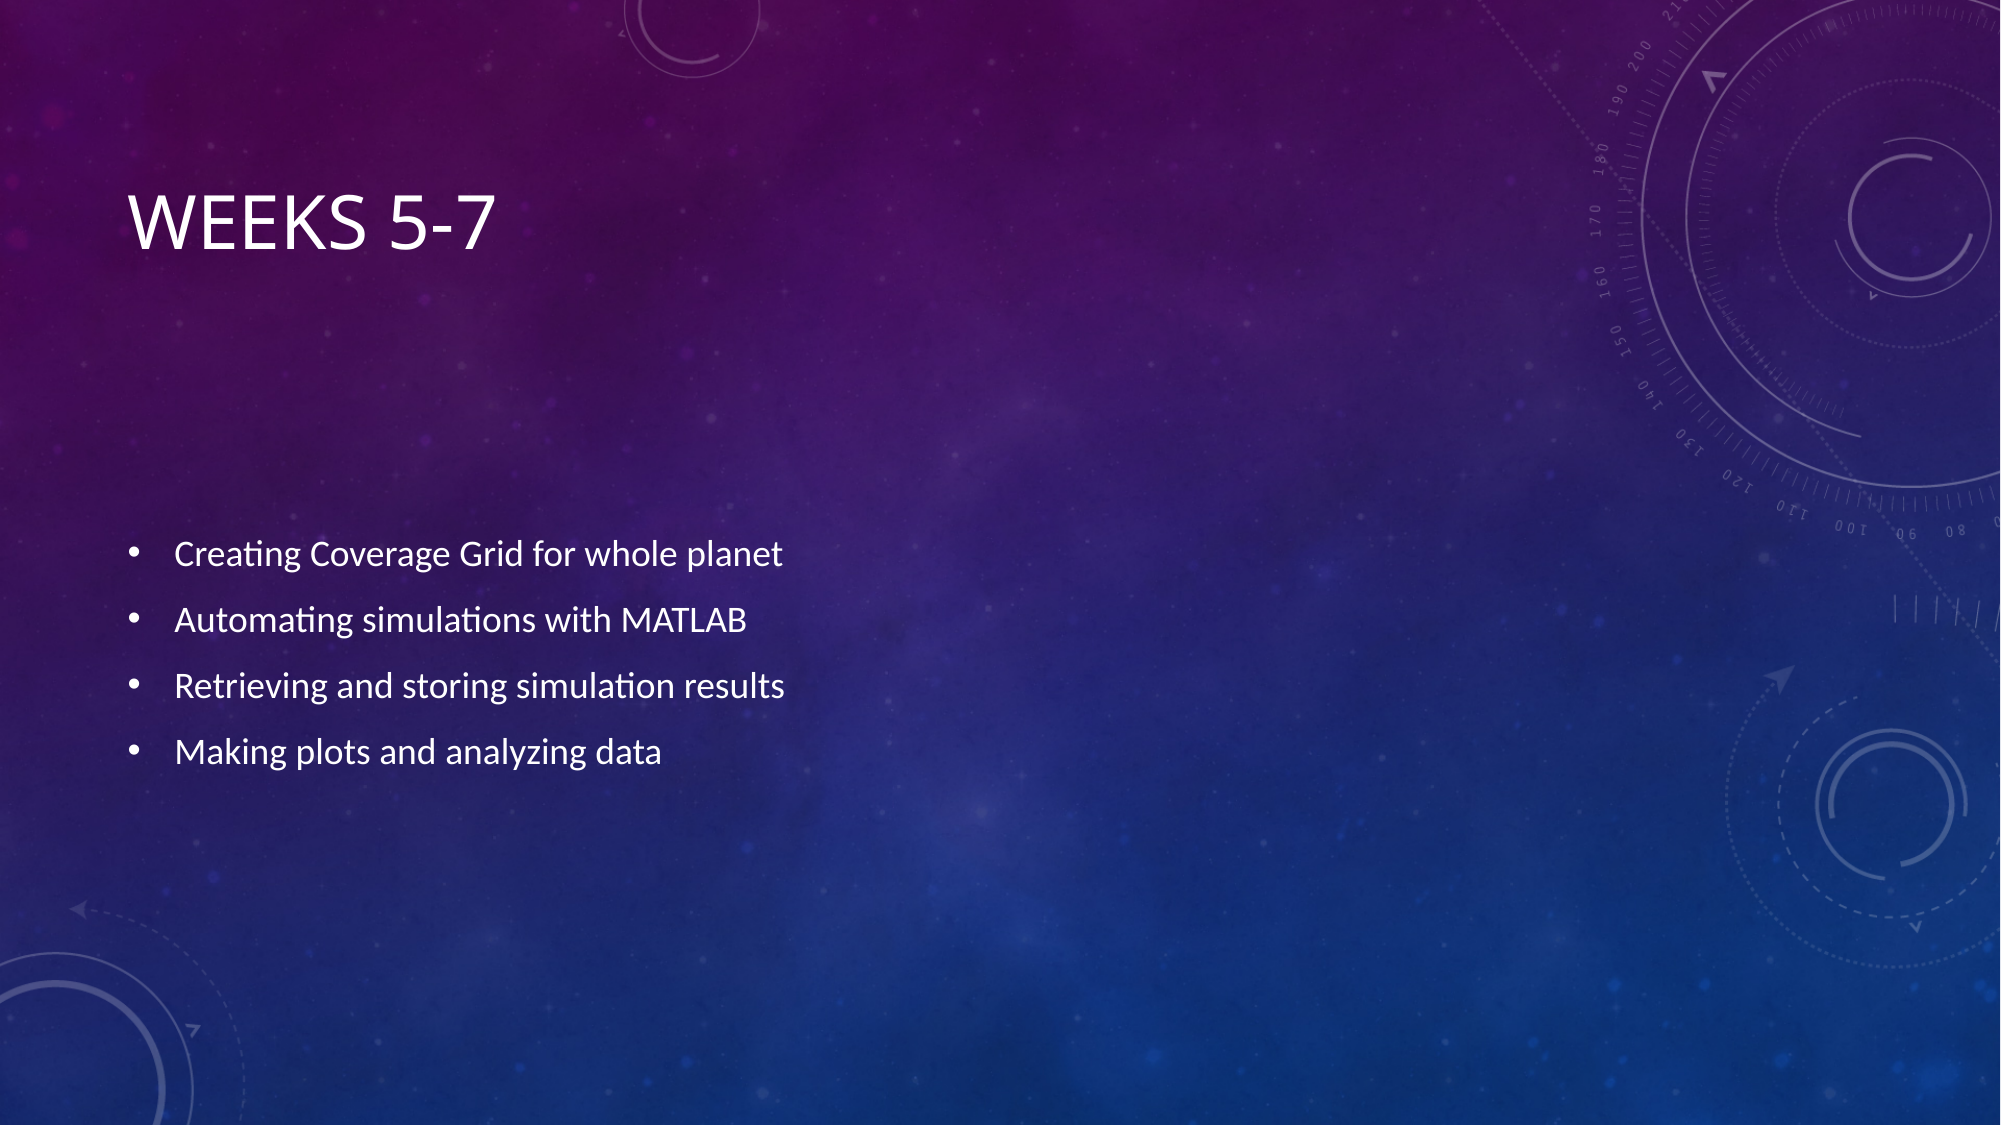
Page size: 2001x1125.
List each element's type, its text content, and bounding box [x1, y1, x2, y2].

picture [0, 0, 2001, 1125]
list Creating Coverage Grid for whole planet Automating simulations with MATLAB Retrieving and storing simulation results Making plots and analyzing data [112, 351, 1775, 950]
title Weeks 5-7 [112, 99, 1775, 339]
